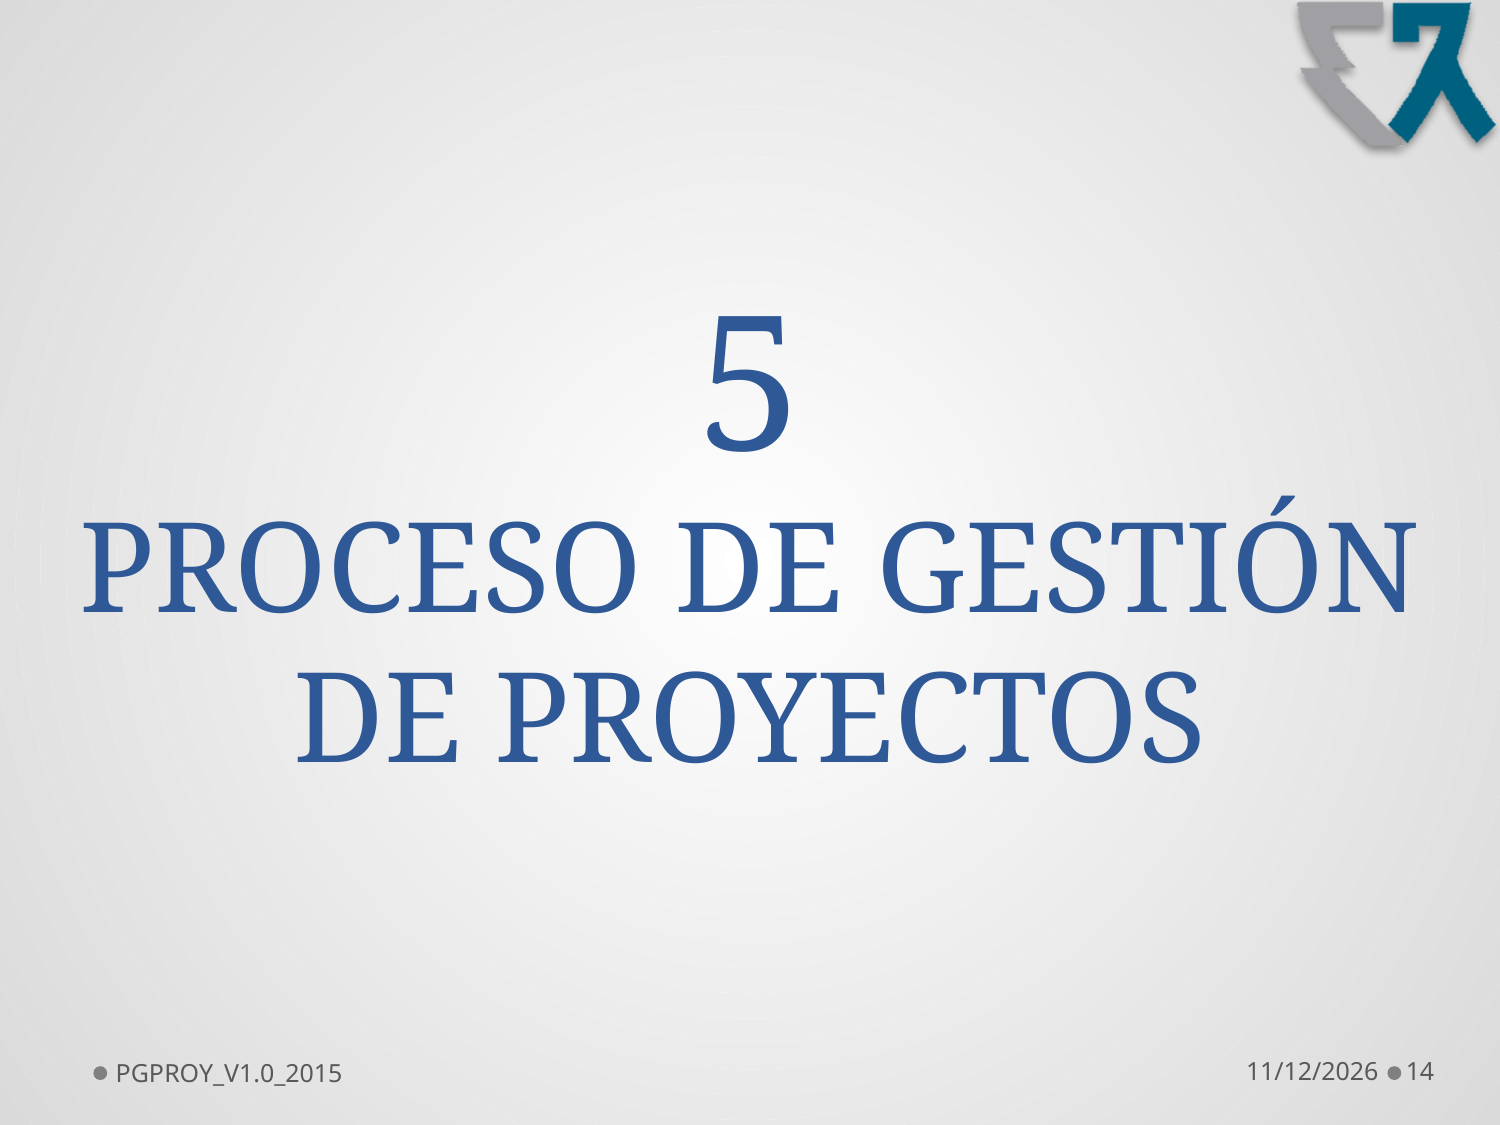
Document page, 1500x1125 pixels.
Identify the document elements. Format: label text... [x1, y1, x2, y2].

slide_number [1043, 1042, 1386, 1103]
slide_number 14 [1401, 1042, 1494, 1103]
footer PGPROY_V1.0_2015 [108, 1042, 703, 1103]
picture [1292, 0, 1500, 150]
subtitle 5 PROCESO DE GESTIÓN DE PROYECTOS [0, 255, 1500, 823]
